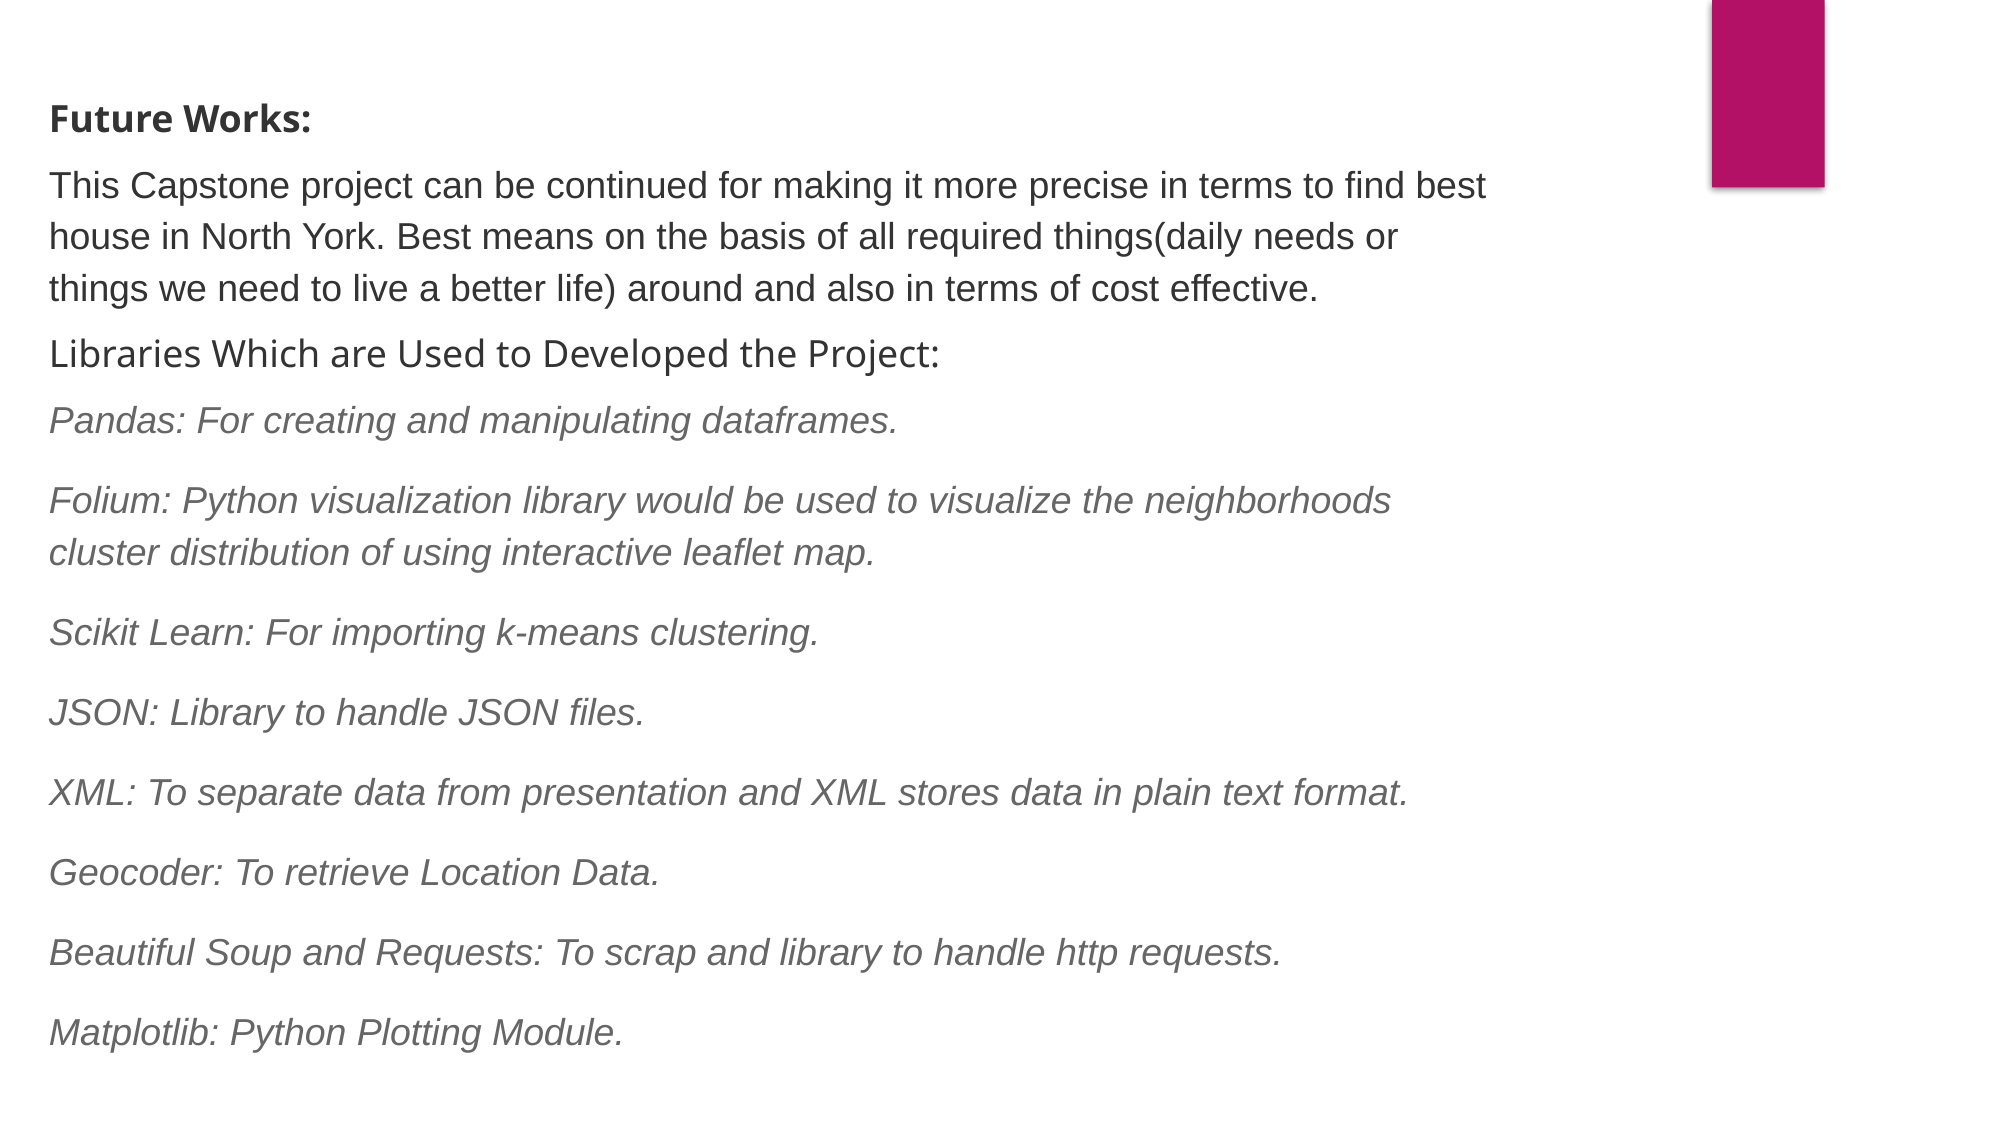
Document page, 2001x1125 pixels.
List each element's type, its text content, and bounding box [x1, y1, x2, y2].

text_box Future Works: This Capstone project can be continued for making it more precise in terms to find best house in North York. Best means on the basis of all required things(daily needs or things we need to live a better life) around and also in terms of cost effective. Libraries Which are Used to Developed the Project: Pandas: For creating and manipulating dataframes. Folium: Python visualization library would be used to visualize the neighborhoods cluster distribution of using interactive leaflet map. Scikit Learn: For importing k-means clustering. JSON: Library to handle JSON files. XML: To separate data from presentation and XML stores data in plain text format. Geocoder: To retrieve Location Data. Beautiful Soup and Requests: To scrap and library to handle http requests. Matplotlib: Python Plotting Module. [34, 80, 1508, 1061]
